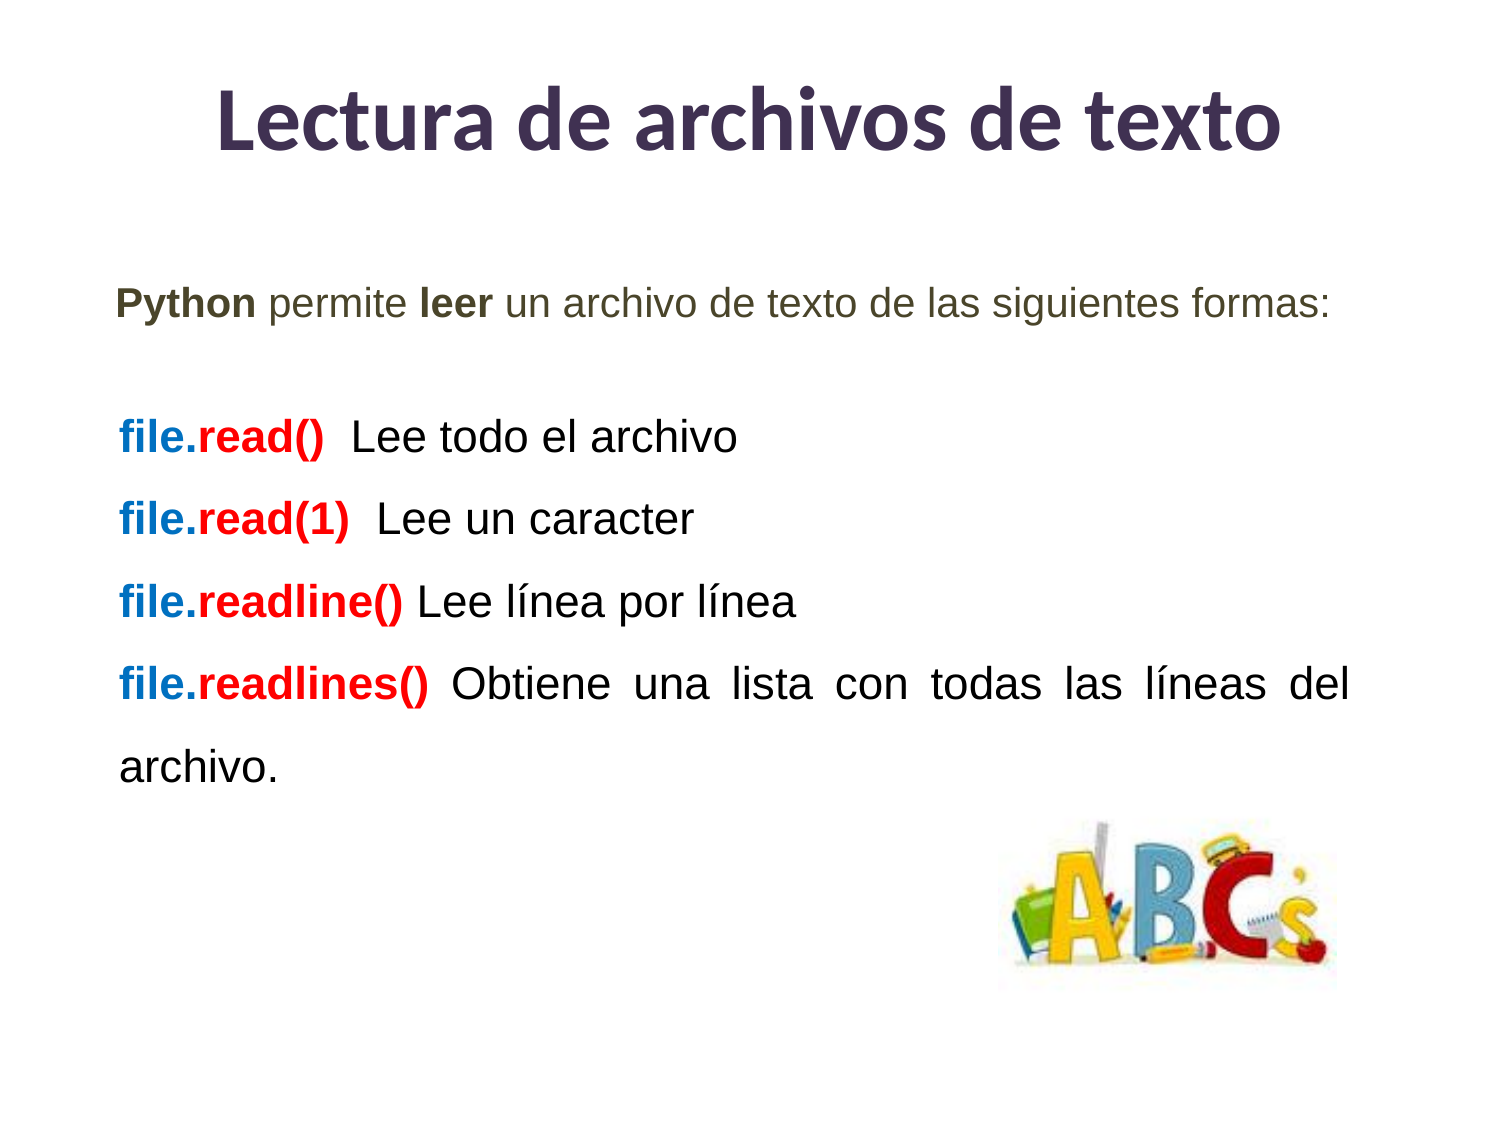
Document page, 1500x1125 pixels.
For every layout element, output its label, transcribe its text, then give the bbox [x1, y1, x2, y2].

text_box file.read() Lee todo el archivo file.read(1) Lee un caracter file.readline() Lee línea por línea file.readlines() Obtiene una lista con todas las líneas del archivo. [103, 371, 1367, 889]
text_box Python permite leer un archivo de texto de las siguientes formas: [100, 243, 1363, 334]
picture [997, 786, 1338, 1018]
text_box Lectura de archivos de texto [70, 20, 1430, 208]
